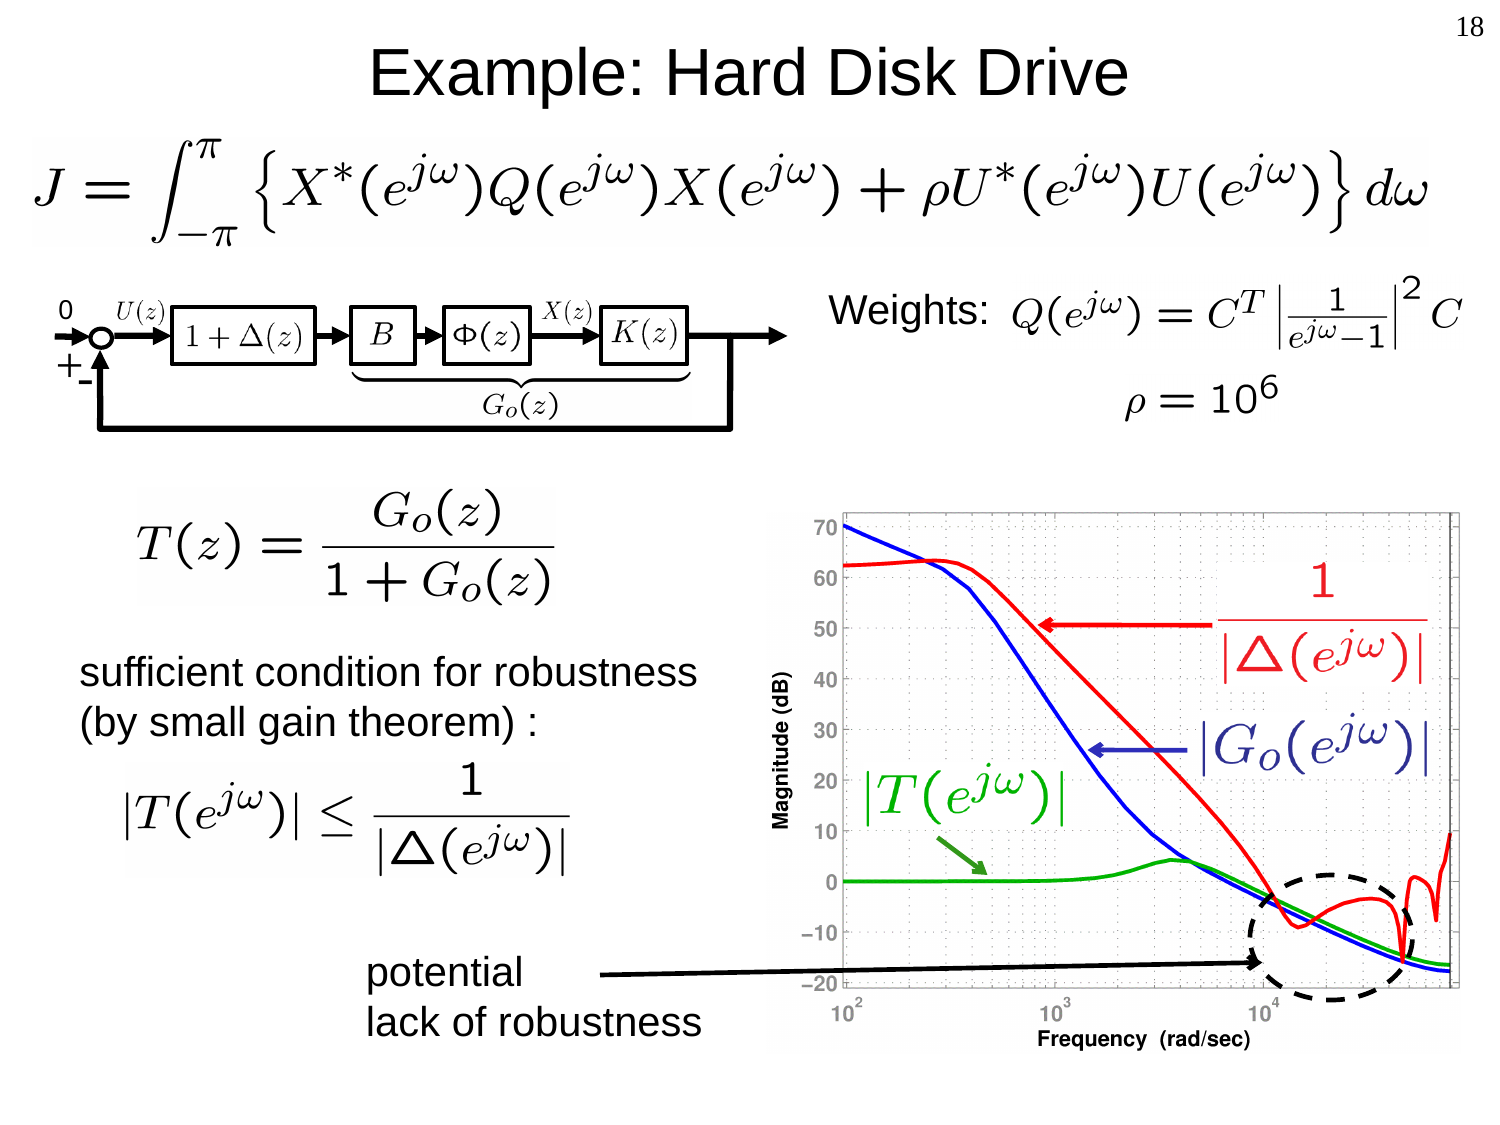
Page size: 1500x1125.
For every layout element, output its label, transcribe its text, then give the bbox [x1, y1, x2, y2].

picture [1012, 274, 1464, 351]
picture [137, 487, 557, 606]
picture [766, 512, 1461, 1055]
text_box Weights: [813, 275, 1006, 340]
title Example: Hard Disk Drive [112, 0, 1388, 135]
text_box sufficient condition for robustness (by small gain theorem) : [64, 637, 714, 753]
picture [124, 762, 570, 879]
picture [31, 137, 1429, 247]
text_box potential lack of robustness [351, 937, 718, 1053]
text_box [599, 962, 1263, 976]
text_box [937, 837, 988, 876]
picture [1124, 374, 1280, 422]
slide_number 18 [1388, 0, 1500, 76]
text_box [37, 299, 788, 430]
